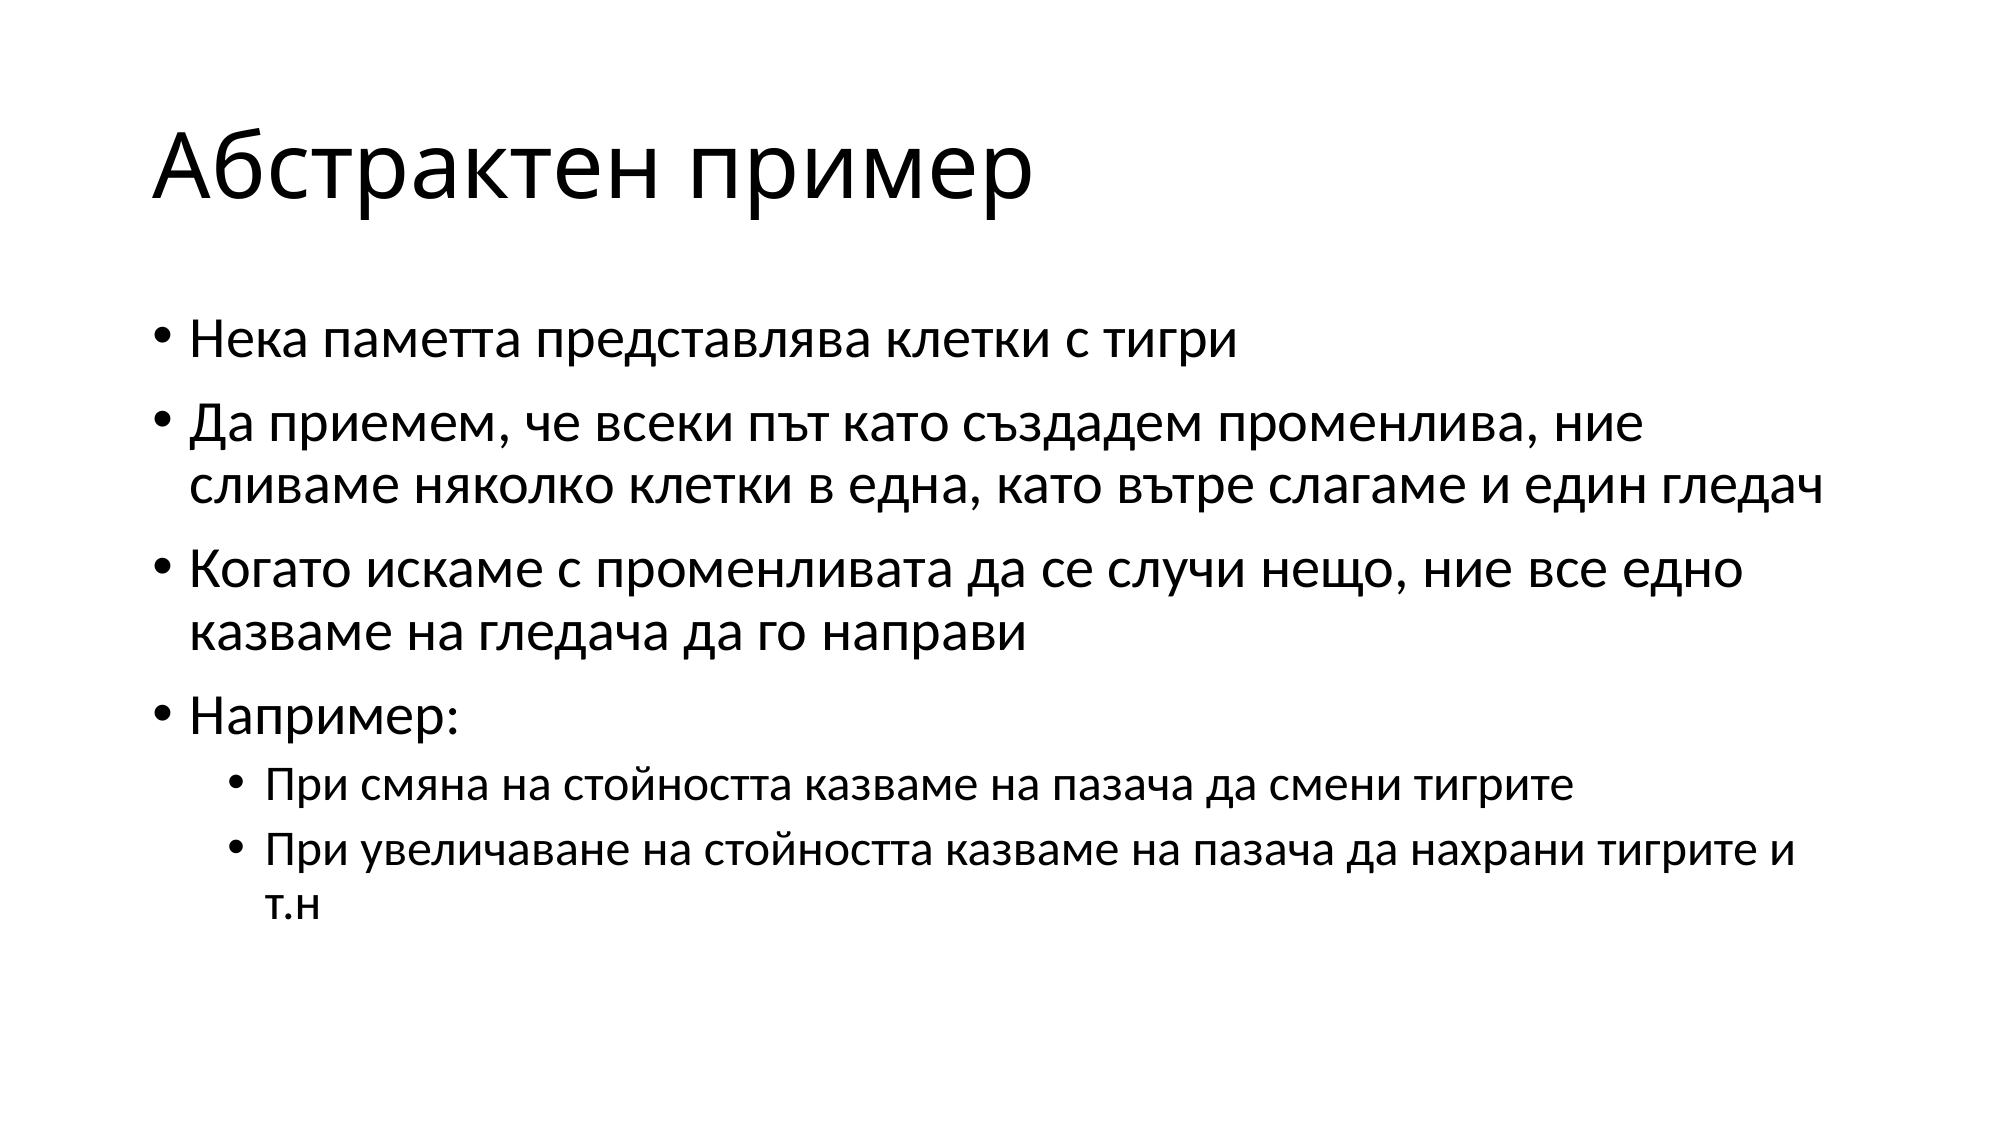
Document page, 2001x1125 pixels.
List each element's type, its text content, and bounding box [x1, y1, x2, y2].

title Абстрактен пример [137, 59, 1863, 278]
list Нека паметта представлява клетки с тигри Да приемем, че всеки път като създадем променлива, ние сливаме няколко клетки в една, като вътре слагаме и един гледач Когато искаме с променливата да се случи нещо, ние все едно казваме на гледача да го направи Например: При смяна на стойността казваме на пазача да смени тигрите При увеличаване на стойността казваме на пазача да нахрани тигрите и т.н [137, 299, 1863, 1014]
